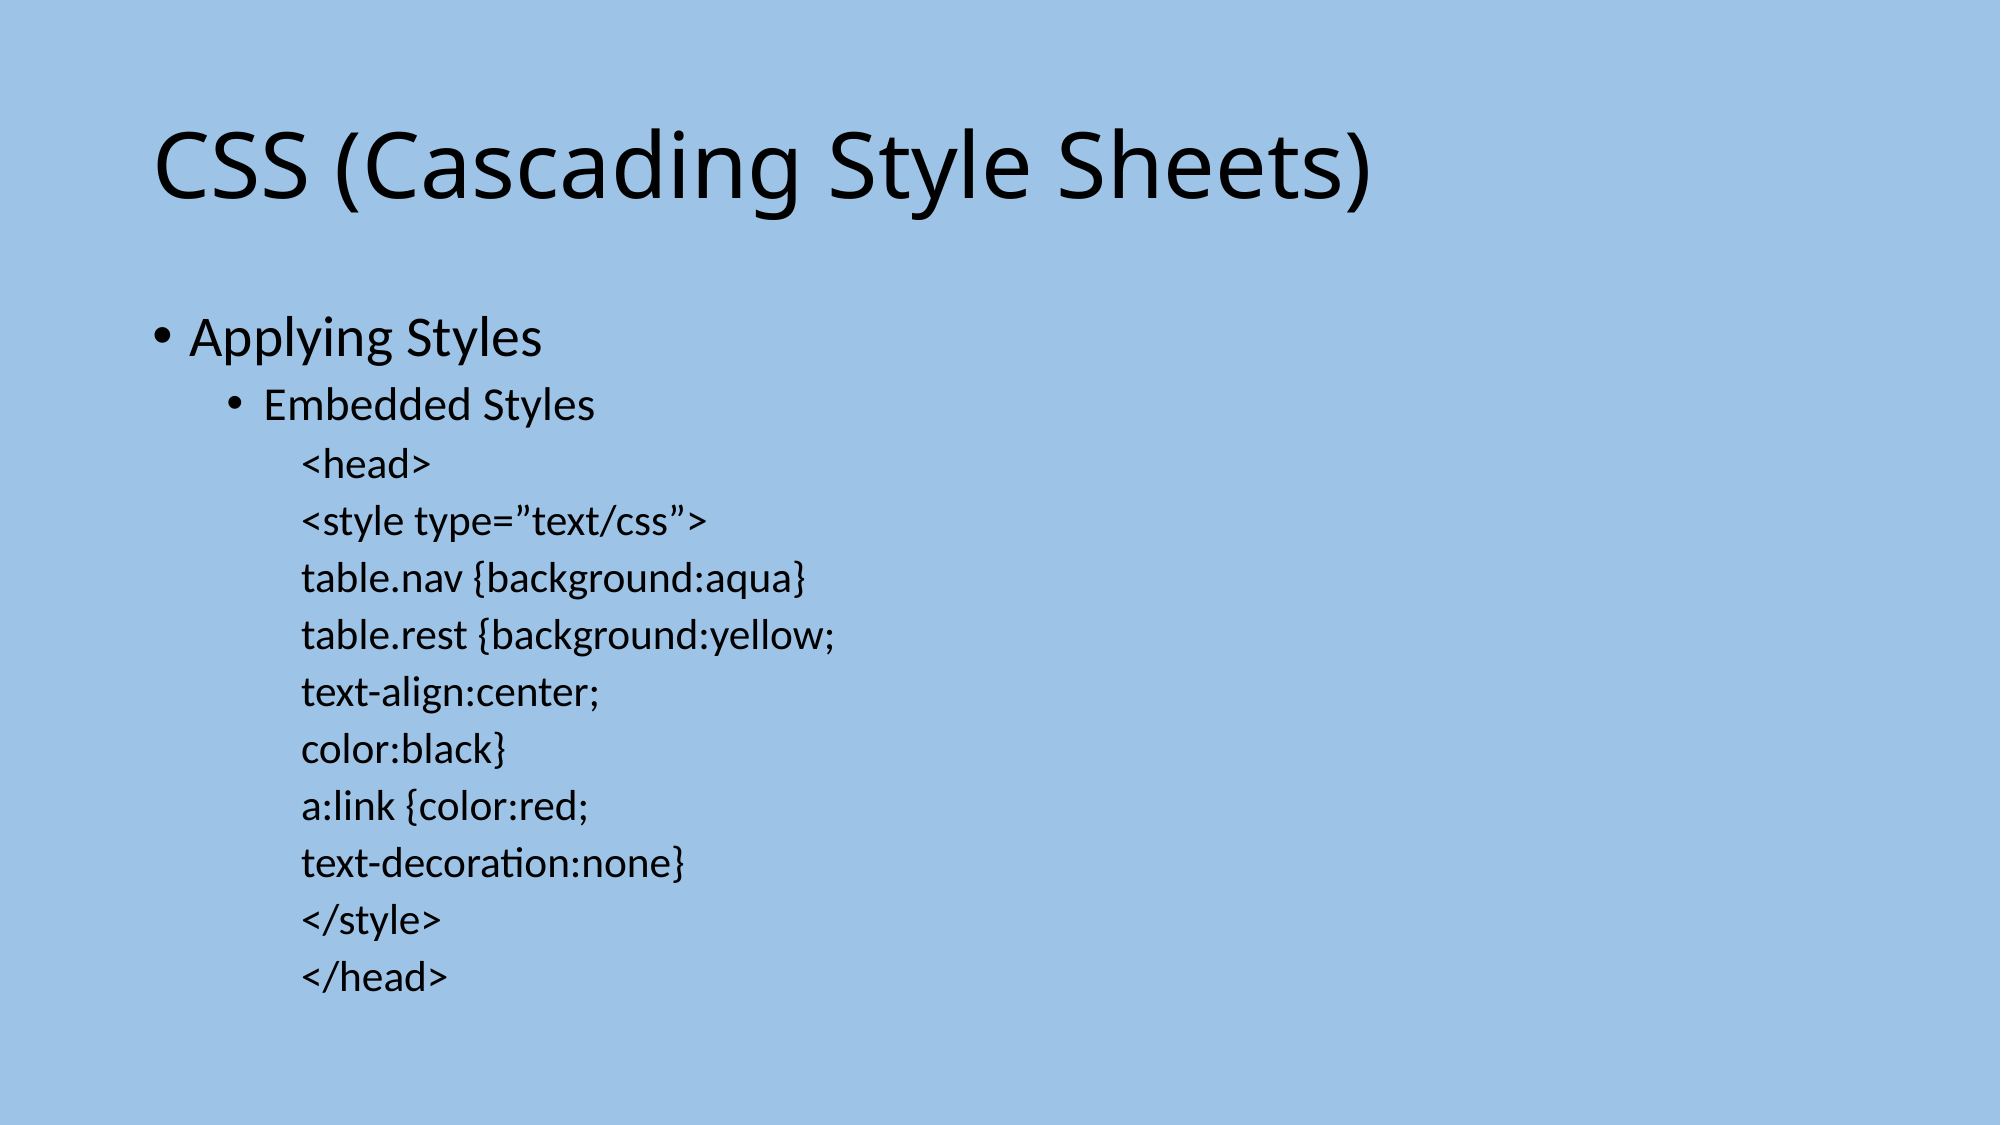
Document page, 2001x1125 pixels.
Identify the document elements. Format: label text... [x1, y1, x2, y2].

list Applying Styles Embedded Styles <head> <style type=”text/css”> table.nav {background:aqua} table.rest {background:yellow; text-align:center; color:black} a:link {color:red; text-decoration:none} </style> </head> [137, 299, 1863, 1014]
title CSS (Cascading Style Sheets) [137, 59, 1863, 278]
